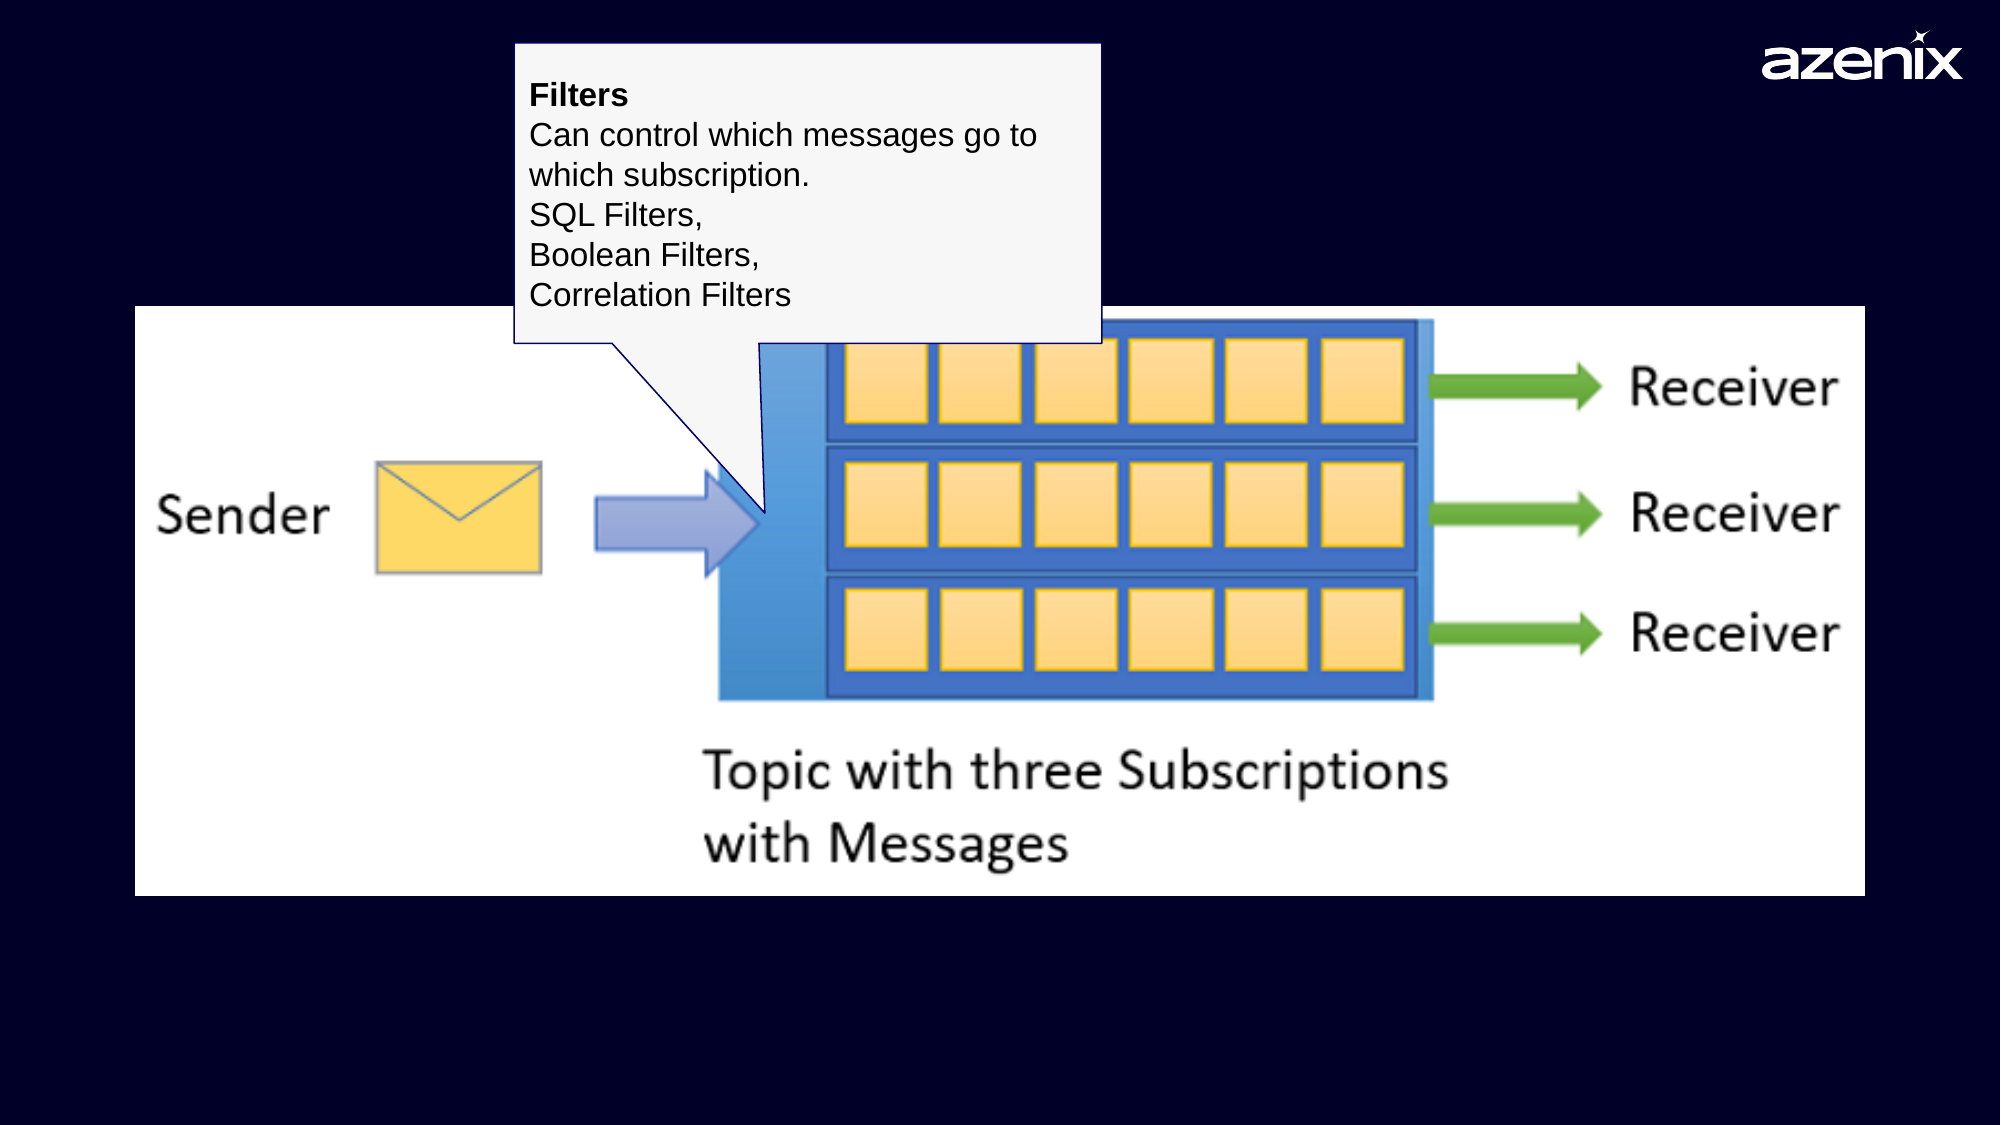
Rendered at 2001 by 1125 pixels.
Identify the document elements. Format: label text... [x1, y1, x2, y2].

text_box Filters Can control which messages go to which subscription. SQL Filters, Boolean Filters, Correlation Filters [514, 42, 1102, 303]
picture [135, 305, 1865, 897]
picture [1762, 29, 1963, 80]
